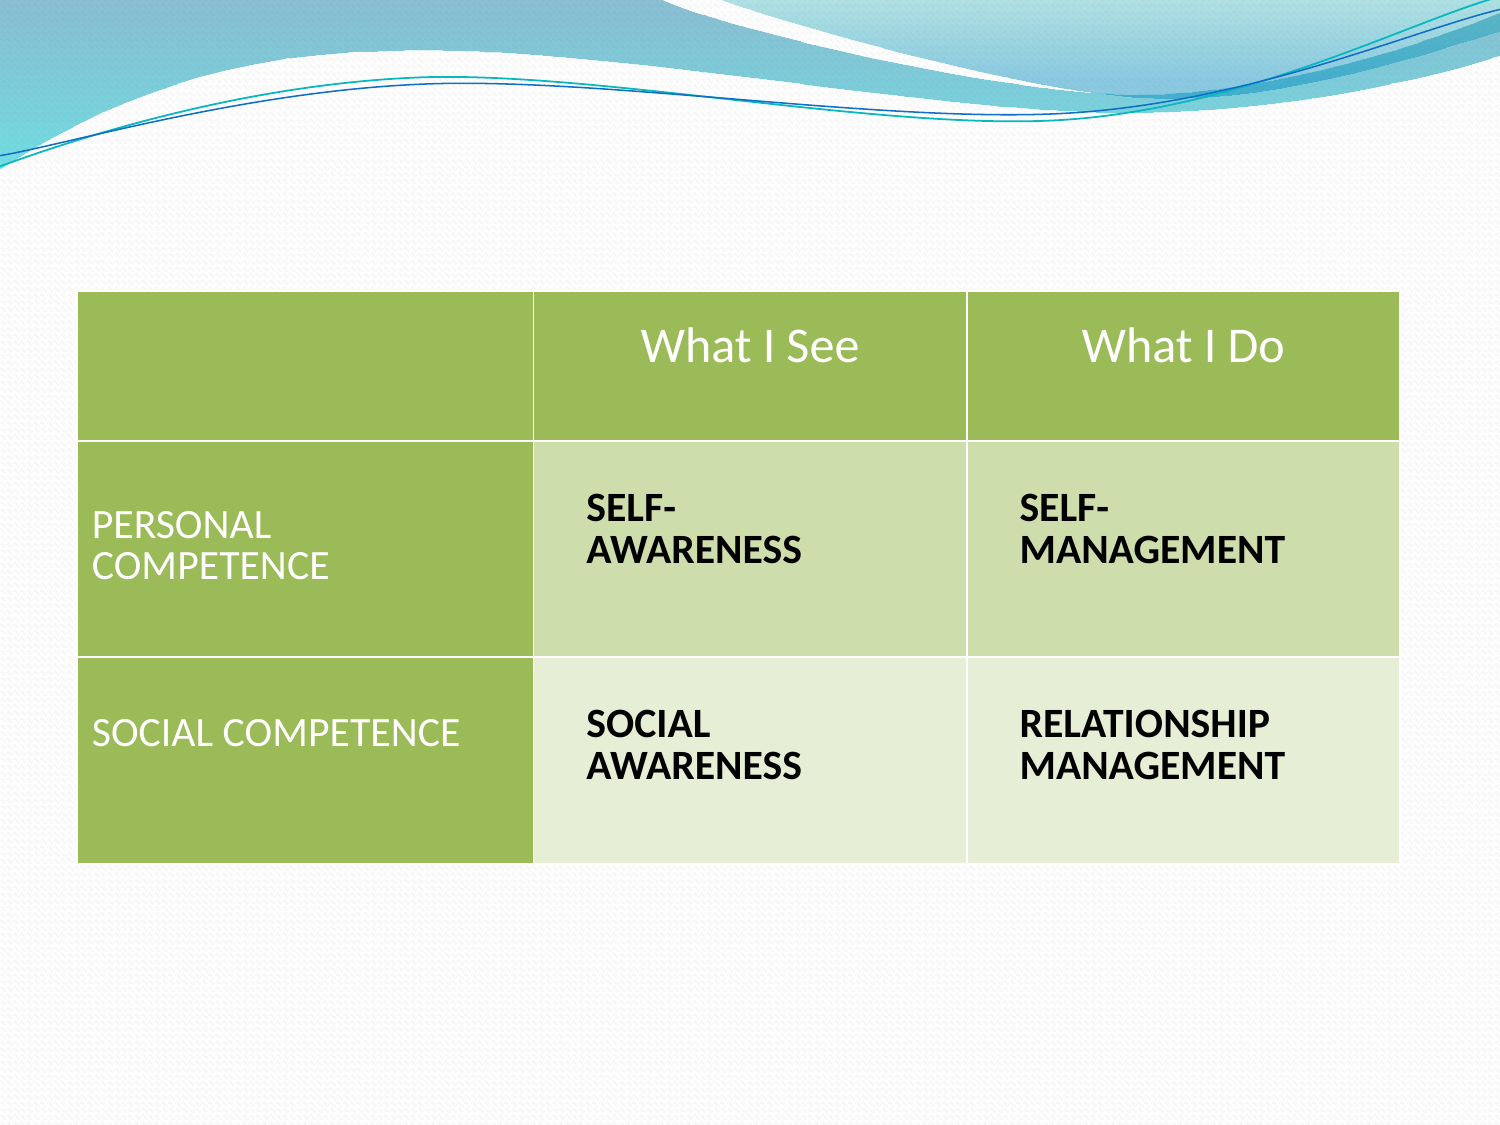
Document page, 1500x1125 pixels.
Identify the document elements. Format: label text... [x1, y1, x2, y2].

table_header [78, 292, 533, 440]
table_cell SELF- MANAGEMENT [968, 442, 1399, 656]
table_cell RELATIONSHIP MANAGEMENT [968, 658, 1399, 863]
table_cell SELF- AWARENESS [534, 442, 966, 656]
table_cell PERSONAL COMPETENCE [78, 442, 533, 656]
table_cell SOCIAL COMPETENCE [78, 658, 533, 863]
table_header What I Do [968, 292, 1399, 440]
table_header What I See [534, 292, 966, 440]
table_cell SOCIAL AWARENESS [534, 658, 966, 863]
